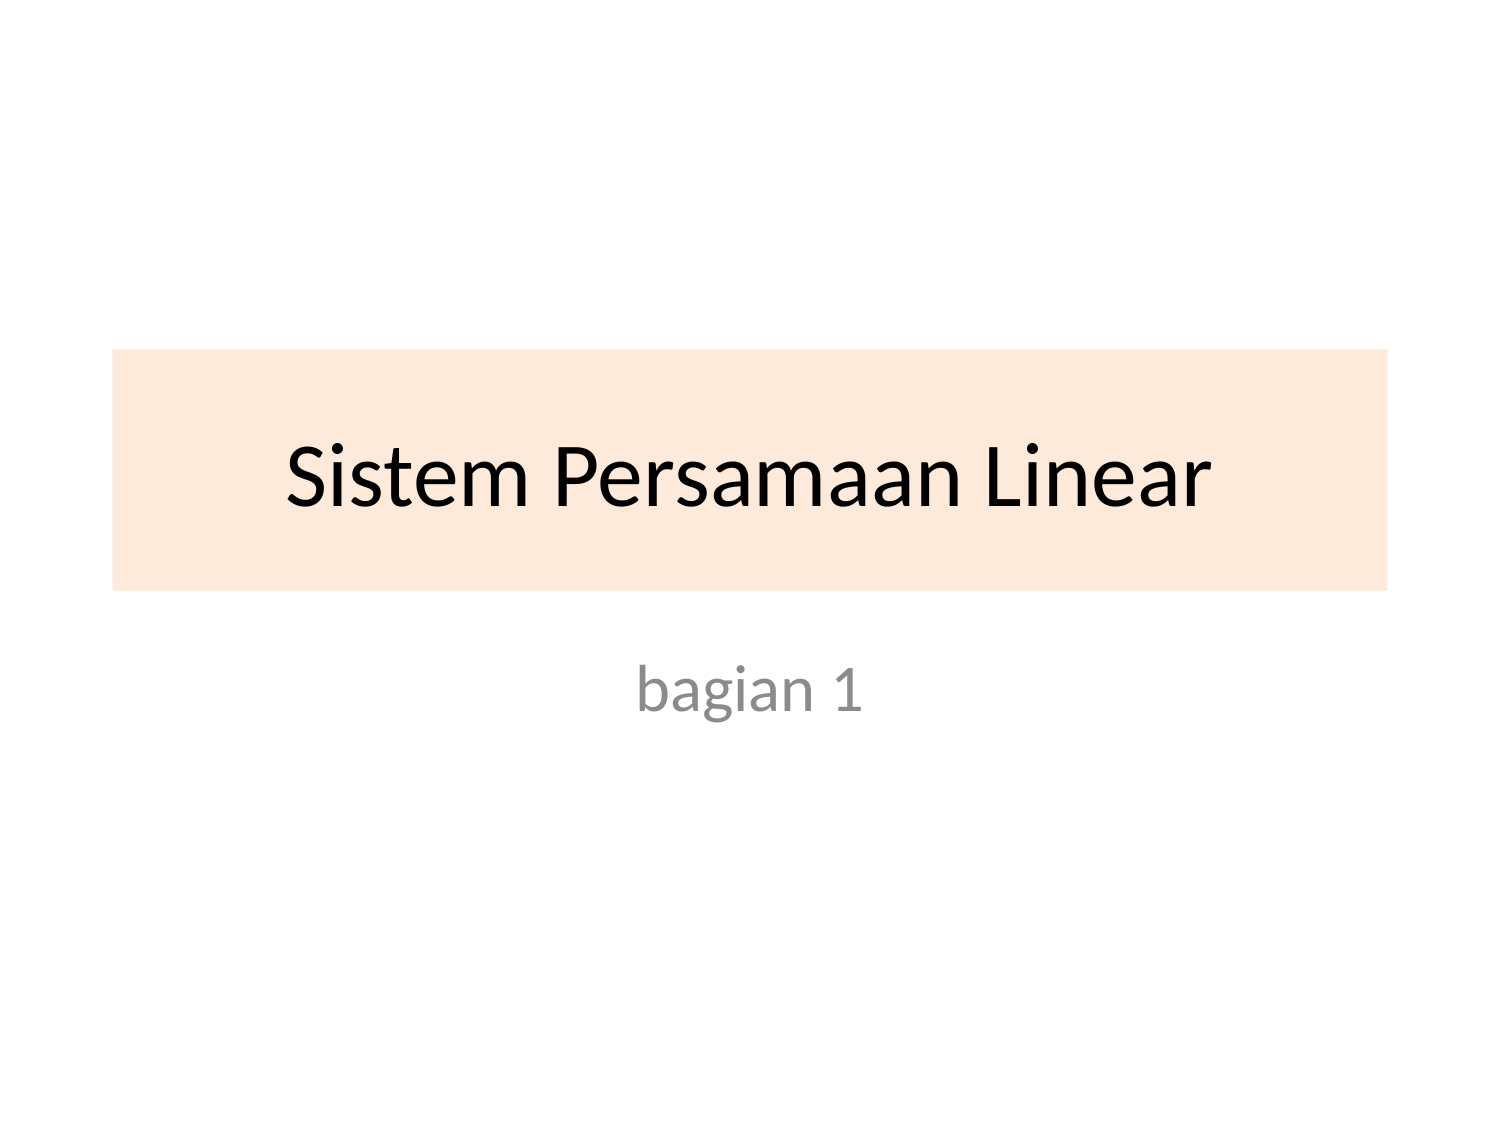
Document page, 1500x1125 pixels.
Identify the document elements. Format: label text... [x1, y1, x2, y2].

title Sistem Persamaan Linear [112, 349, 1388, 591]
subtitle bagian 1 [225, 637, 1275, 925]
